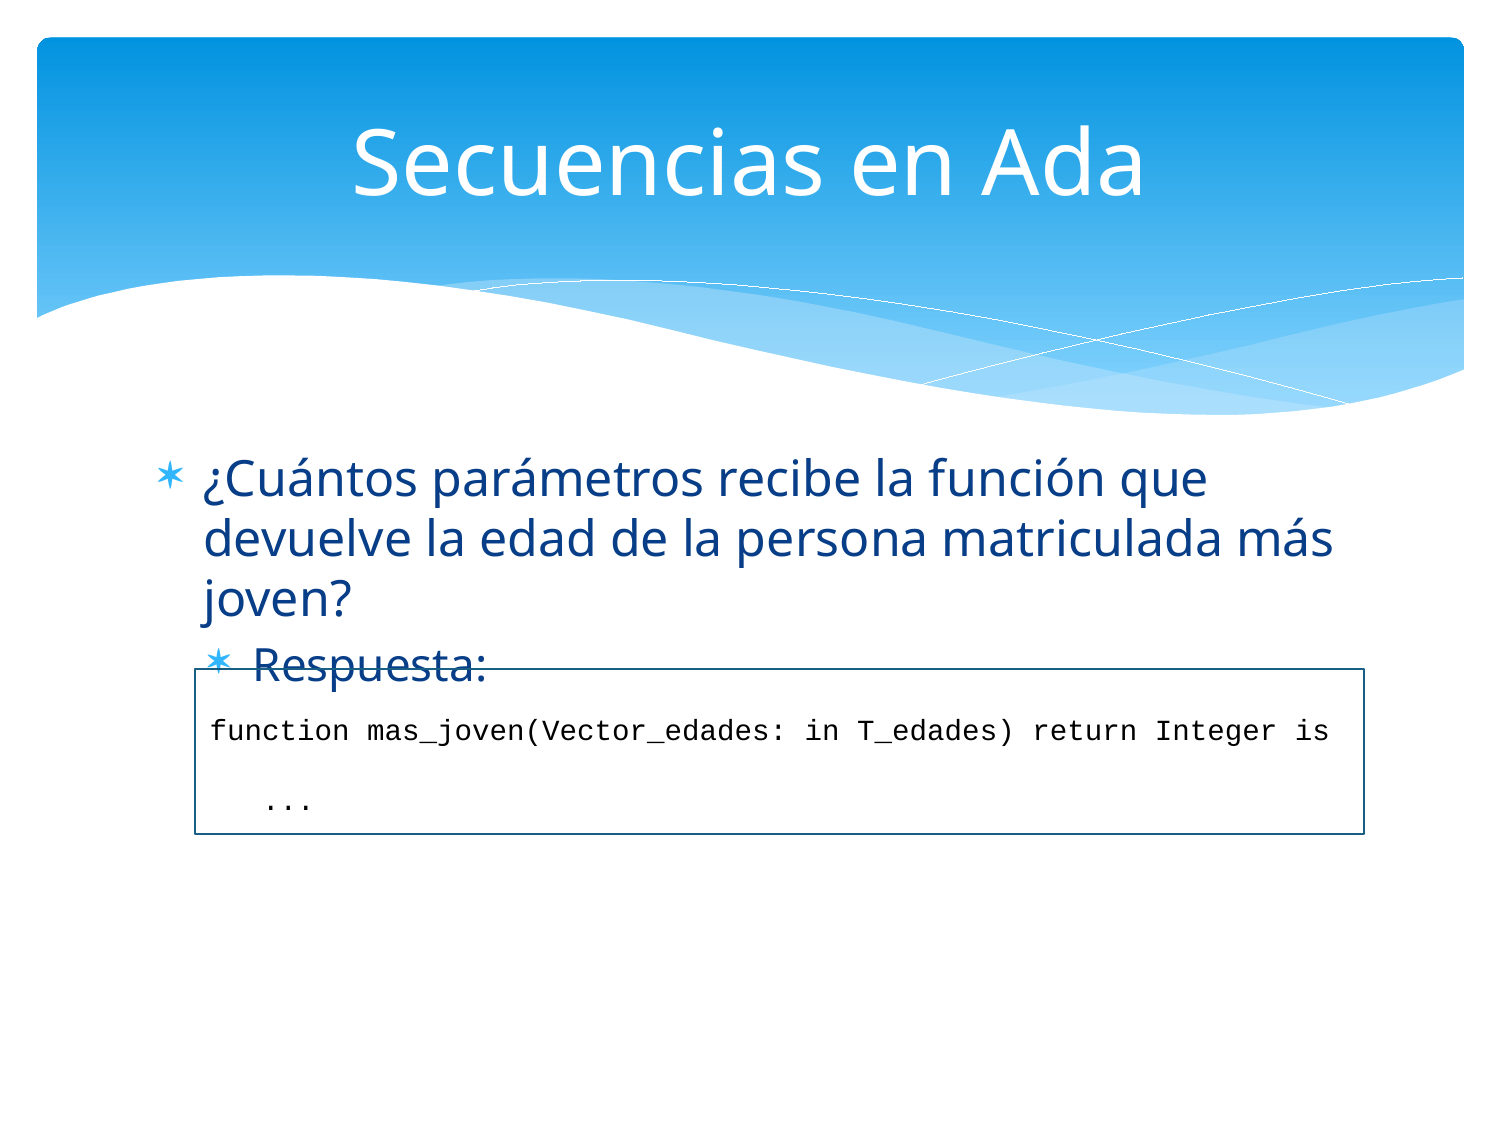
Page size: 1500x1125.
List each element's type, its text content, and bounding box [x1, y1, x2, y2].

text_box function mas_joven(Vector_edades: in T_edades) return Integer is ... [194, 668, 1365, 835]
list ¿Cuántos parámetros recibe la función que devuelve la edad de la persona matriculada más joven? Respuesta: [143, 438, 1359, 1005]
title Secuencias en Ada [75, 55, 1425, 261]
